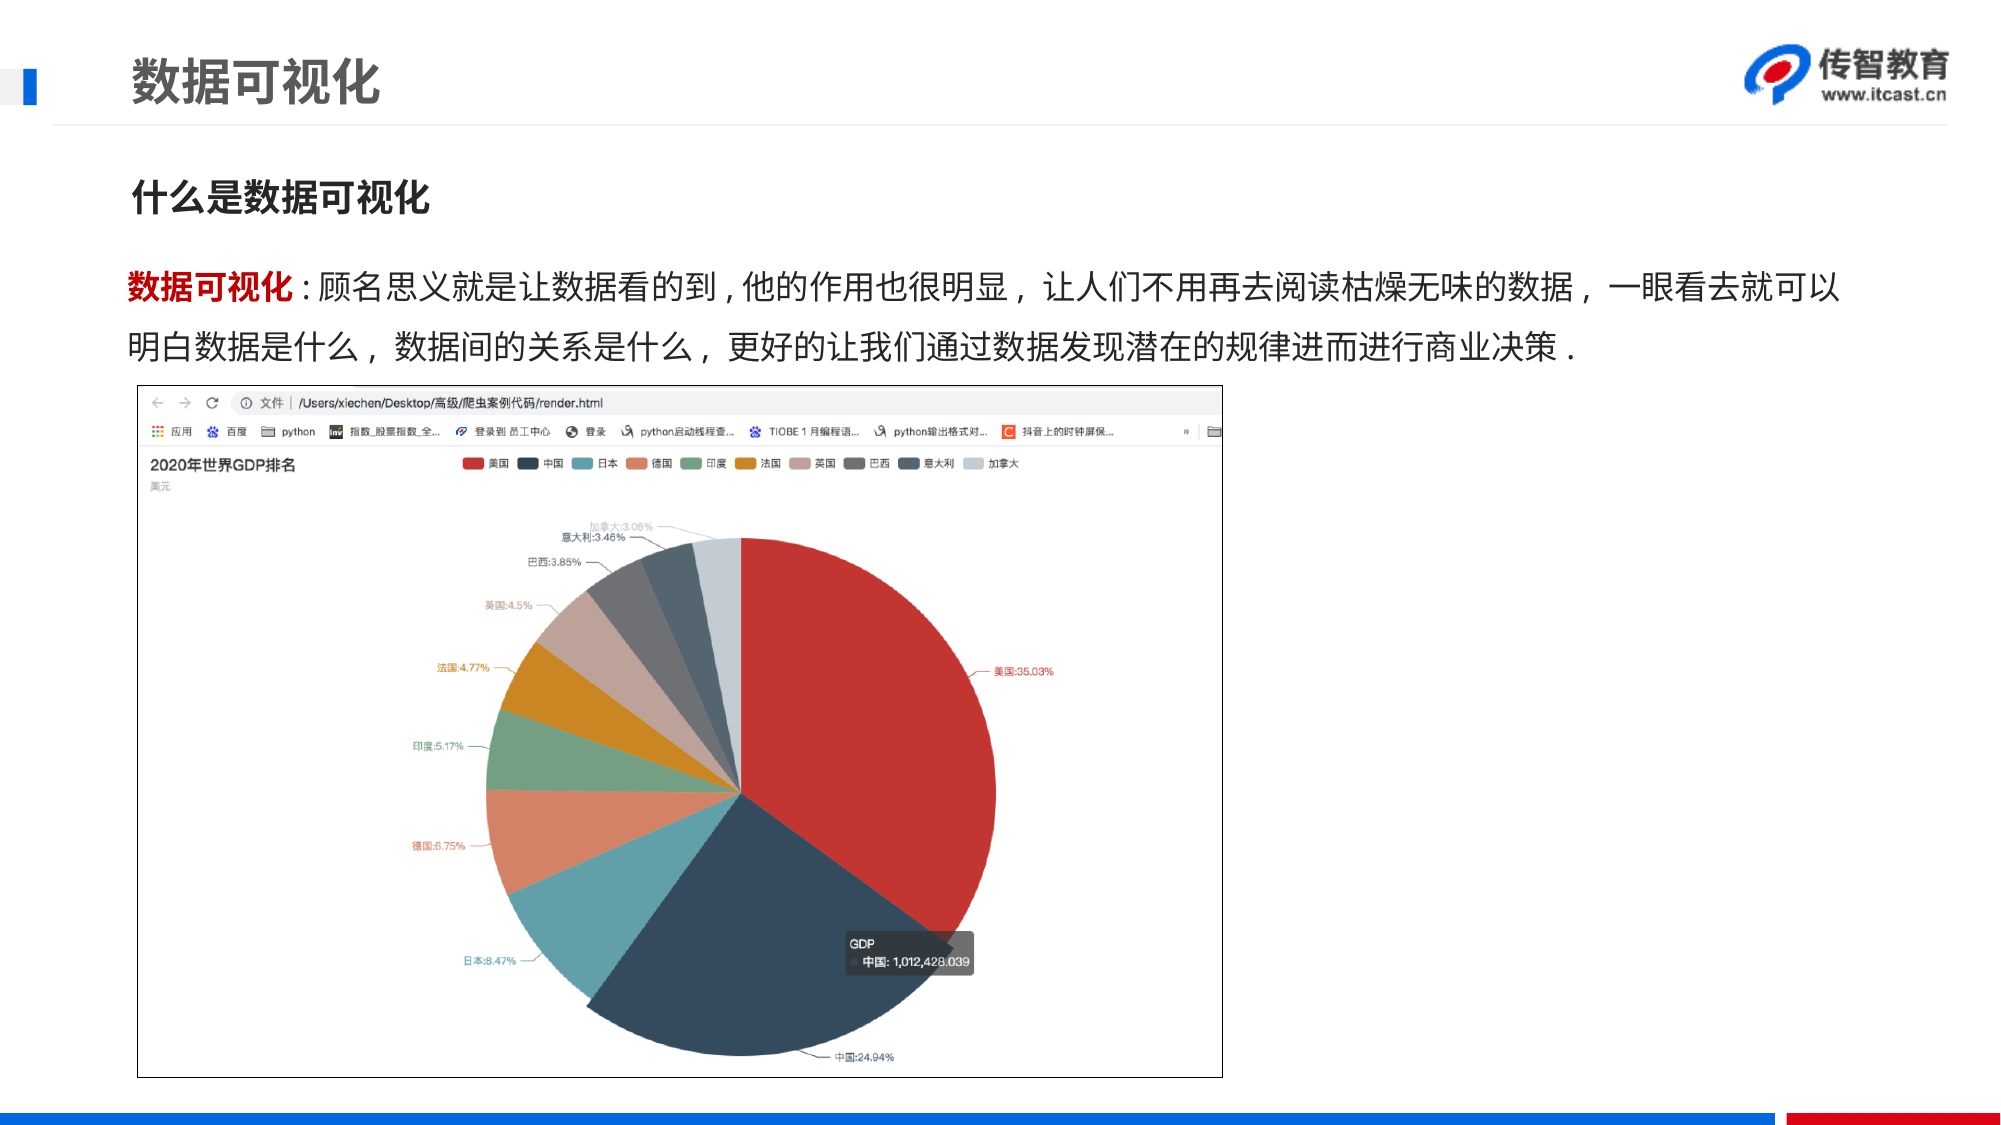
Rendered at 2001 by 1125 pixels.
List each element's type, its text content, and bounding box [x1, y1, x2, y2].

list 什么是数据可视化 [116, 154, 1872, 239]
list 数据可视化:顾名思义就是让数据看的到,他的作用也很明显, 让人们不用再去阅读枯燥无味的数据, 一眼看去就可以明白数据是什么, 数据间的关系是什么, 更好的让我们通过数据发现潜在的规律进而进行商业决策. [112, 239, 1869, 932]
picture [1712, 24, 1982, 126]
title 数据可视化 [116, 38, 1556, 124]
picture [137, 385, 1223, 1078]
